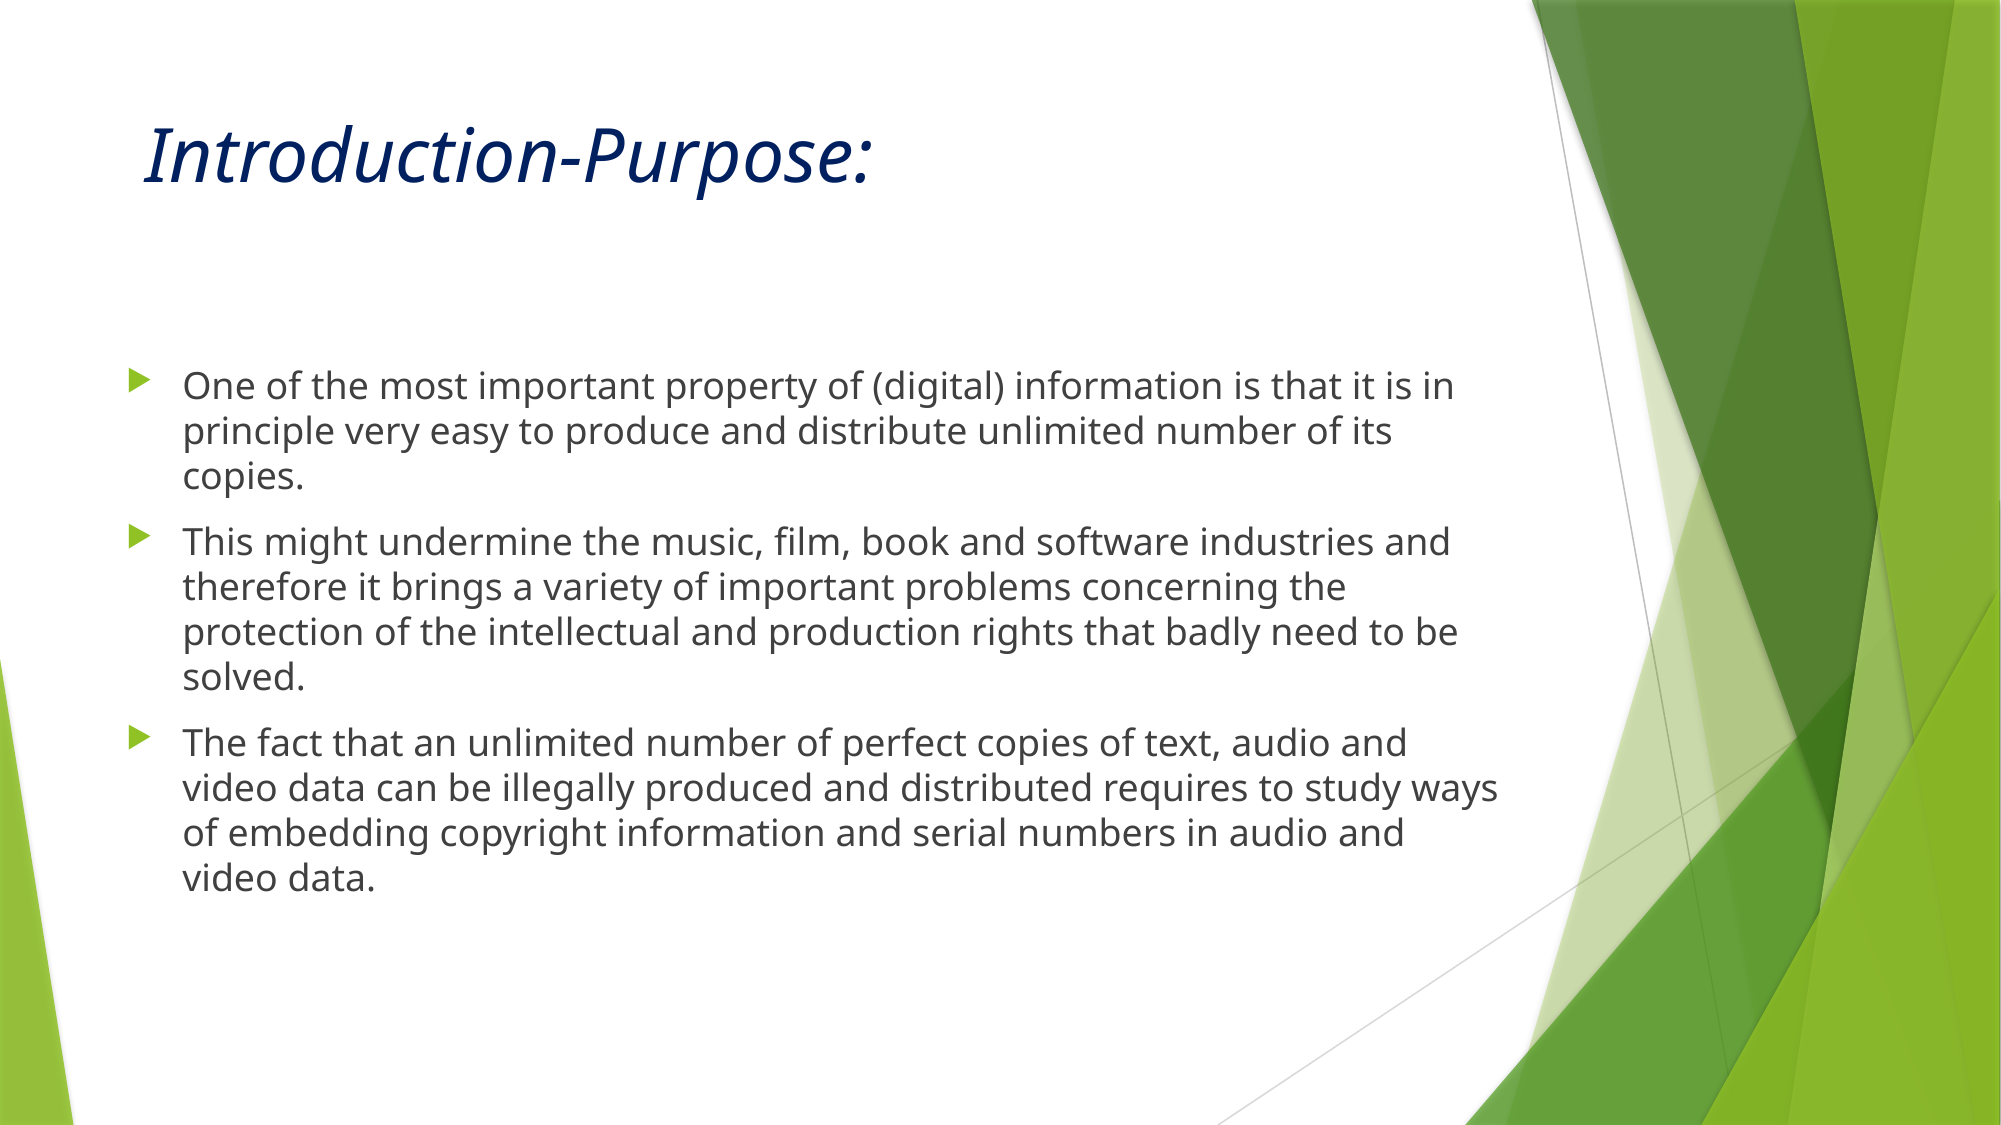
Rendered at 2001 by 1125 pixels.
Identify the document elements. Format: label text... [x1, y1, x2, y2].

list One of the most important property of (digital) information is that it is in principle very easy to produce and distribute unlimited number of its copies. This might undermine the music, film, book and software industries and therefore it brings a variety of important problems concerning the protection of the intellectual and production rights that badly need to be solved. The fact that an unlimited number of perfect copies of text, audio and video data can be illegally produced and distributed requires to study ways of embedding copyright information and serial numbers in audio and video data. [111, 354, 1522, 992]
title Introduction-Purpose: [111, 99, 1522, 317]
